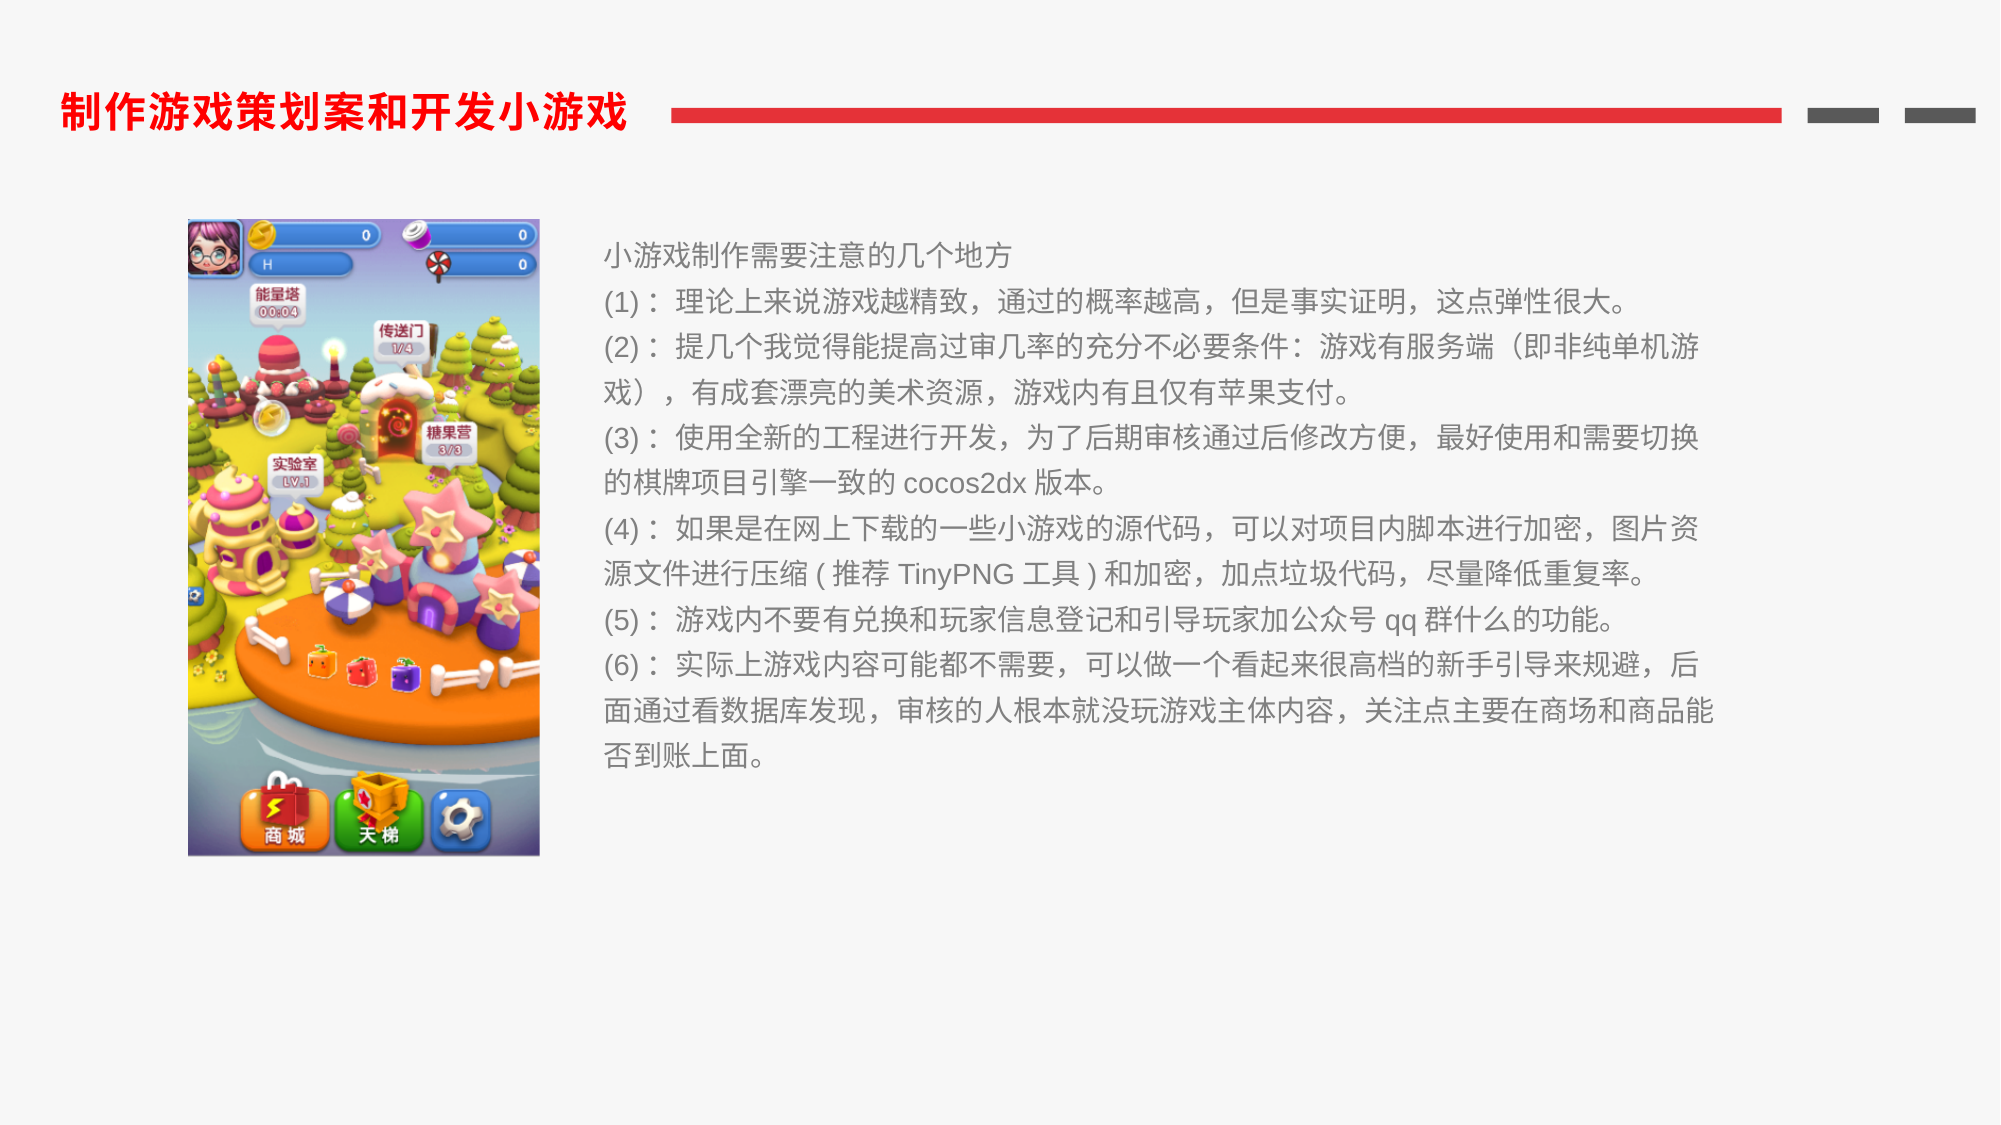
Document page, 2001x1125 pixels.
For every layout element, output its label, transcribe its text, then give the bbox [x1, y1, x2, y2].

text_box 小游戏制作需要注意的几个地方 (1)：理论上来说游戏越精致，通过的概率越高，但是事实证明，这点弹性很大。 (2)：提几个我觉得能提高过审几率的充分不必要条件：游戏有服务端（即非纯单机游戏），有成套漂亮的美术资源，游戏内有且仅有苹果支付。 (3)：使用全新的工程进行开发，为了后期审核通过后修改方便，最好使用和需要切换的棋牌项目引擎一致的cocos2dx版本。 (4)：如果是在网上下载的一些小游戏的源代码，可以对项目内脚本进行加密，图片资源文件进行压缩(推荐TinyPNG工具)和加密，加点垃圾代码，尽量降低重复率。 (5)：游戏内不要有兑换和玩家信息登记和引导玩家加公众号qq群什么的功能。 (6)：实际上游戏内容可能都不需要，可以做一个看起来很高档的新手引导来规避，后面通过看数据库发现，审核的人根本就没玩游戏主体内容，关注点主要在商场和商品能否到账上面。 [589, 219, 1731, 780]
picture [188, 219, 540, 857]
text_box [1807, 107, 1880, 124]
text_box 制作游戏策划案和开发小游戏 [45, 78, 723, 219]
text_box [1904, 107, 1977, 124]
text_box [670, 107, 1783, 124]
